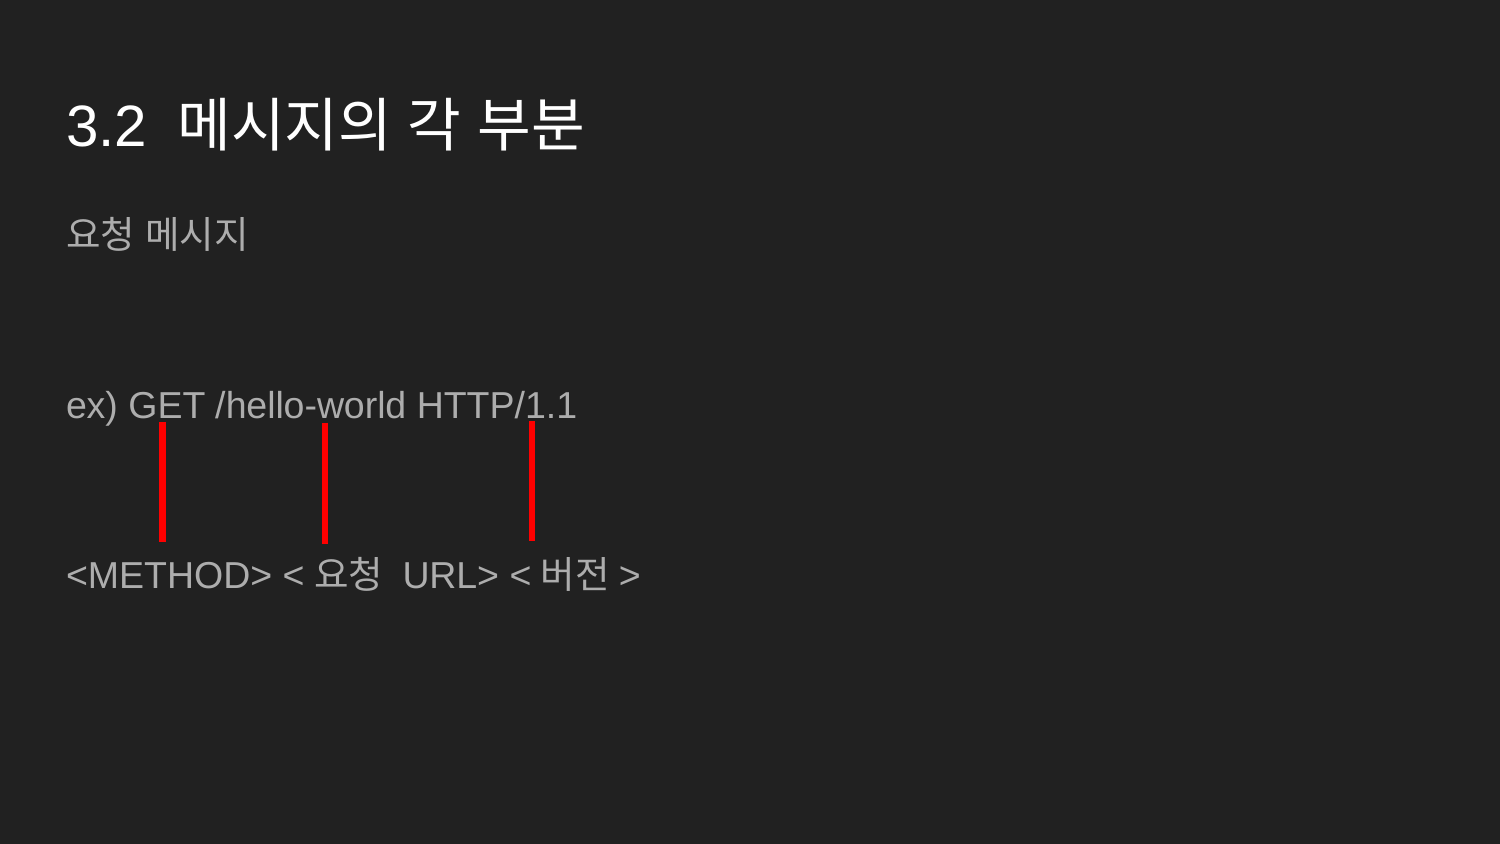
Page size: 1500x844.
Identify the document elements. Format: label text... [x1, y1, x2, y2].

title 3.2 메시지의 각 부분 [51, 72, 1449, 167]
list 요청 메시지 ex) GET /hello-world HTTP/1.1 <METHOD> <요청 URL> <버전> [51, 189, 1449, 750]
